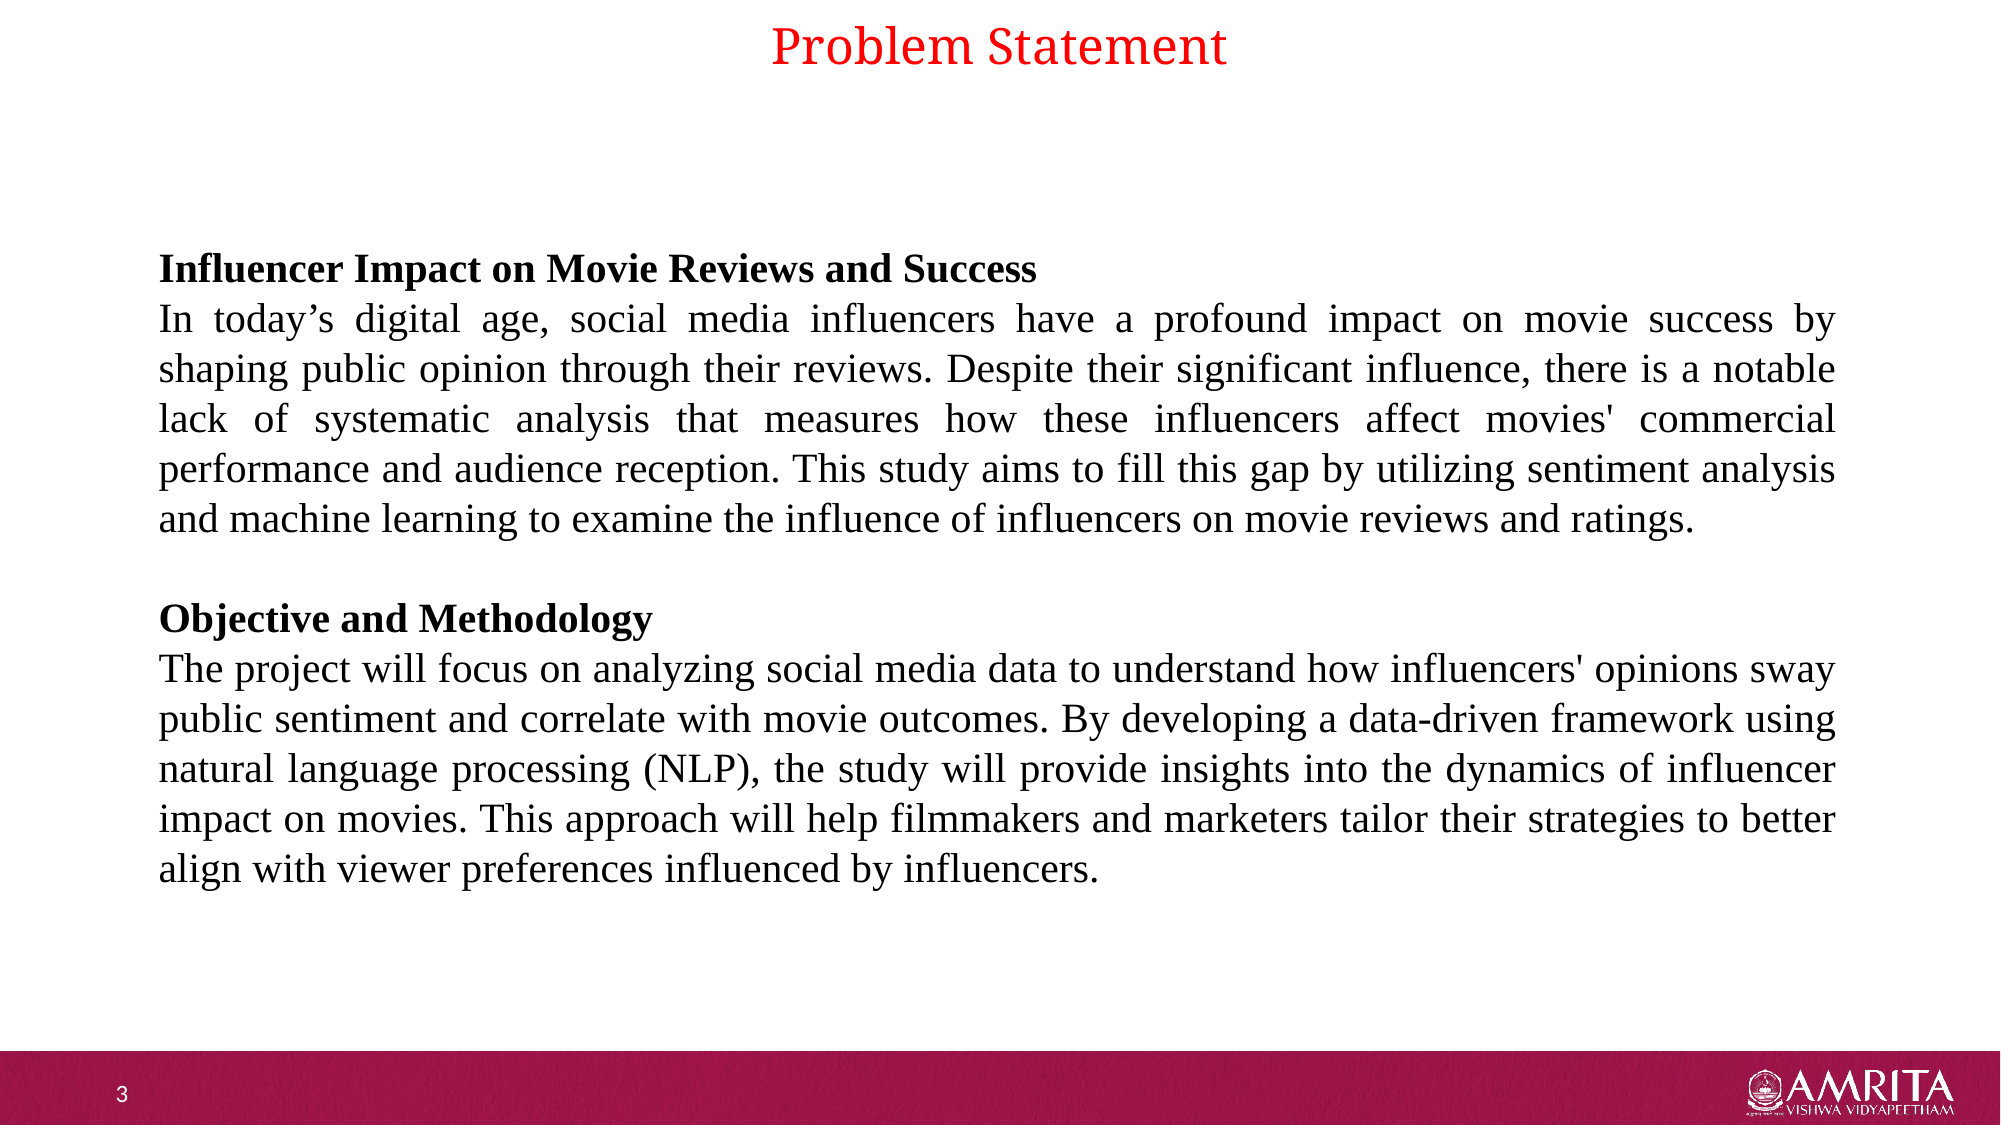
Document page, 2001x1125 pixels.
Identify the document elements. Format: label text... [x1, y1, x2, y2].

picture [0, 1051, 2001, 1125]
text_box Influencer Impact on Movie Reviews and Success In today’s digital age, social media influencers have a profound impact on movie success by shaping public opinion through their reviews. Despite their significant influence, there is a notable lack of systematic analysis that measures how these influencers affect movies' commercial performance and audience reception. This study aims to fill this gap by utilizing sentiment analysis and machine learning to examine the influence of influencers on movie reviews and ratings. Objective and Methodology The project will focus on analyzing social media data to understand how influencers' opinions sway public sentiment and correlate with movie outcomes. By developing a data-driven framework using natural language processing (NLP), the study will provide insights into the dynamics of influencer impact on movies. This approach will help filmmakers and marketers tailor their strategies to better align with viewer preferences influenced by influencers. [143, 233, 1853, 949]
slide_number 3 [19, 1062, 144, 1123]
title Problem Statement [296, 22, 1704, 74]
